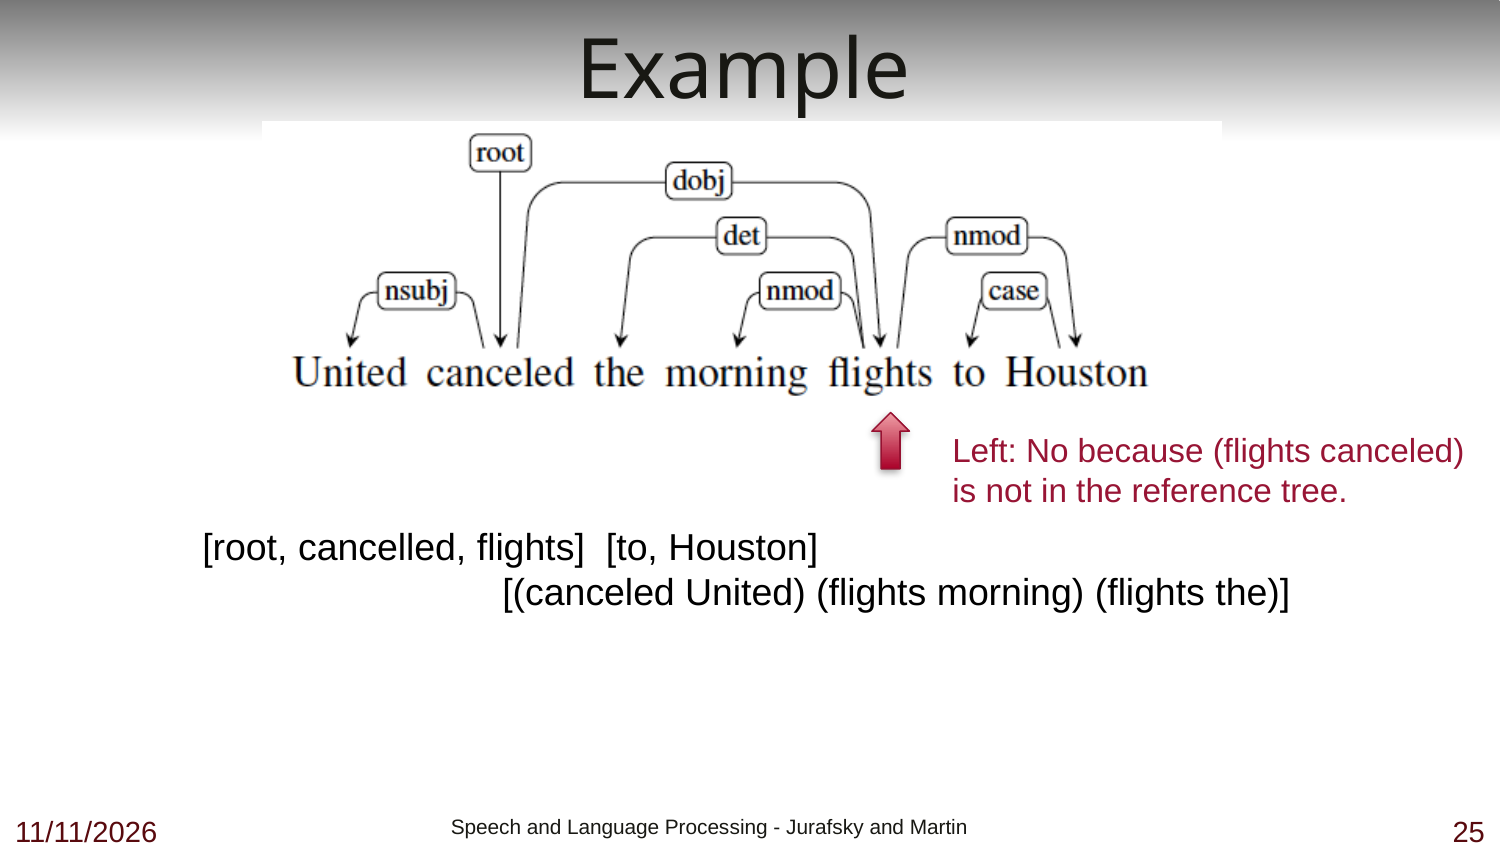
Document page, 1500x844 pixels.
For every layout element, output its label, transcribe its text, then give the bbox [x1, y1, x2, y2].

title Example [12, 0, 1475, 132]
picture [262, 121, 1223, 418]
text_box Left: No because (flights canceled) is not in the reference tree. [937, 421, 1500, 517]
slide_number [0, 806, 199, 844]
text_box [root, cancelled, flights] [to, Houston] [(canceled United) (flights morning) (flights the)] [187, 515, 1313, 621]
footer Speech and Language Processing - Jurafsky and Martin [199, 806, 1424, 844]
text_box [871, 427, 911, 470]
slide_number 25 [1424, 806, 1500, 844]
